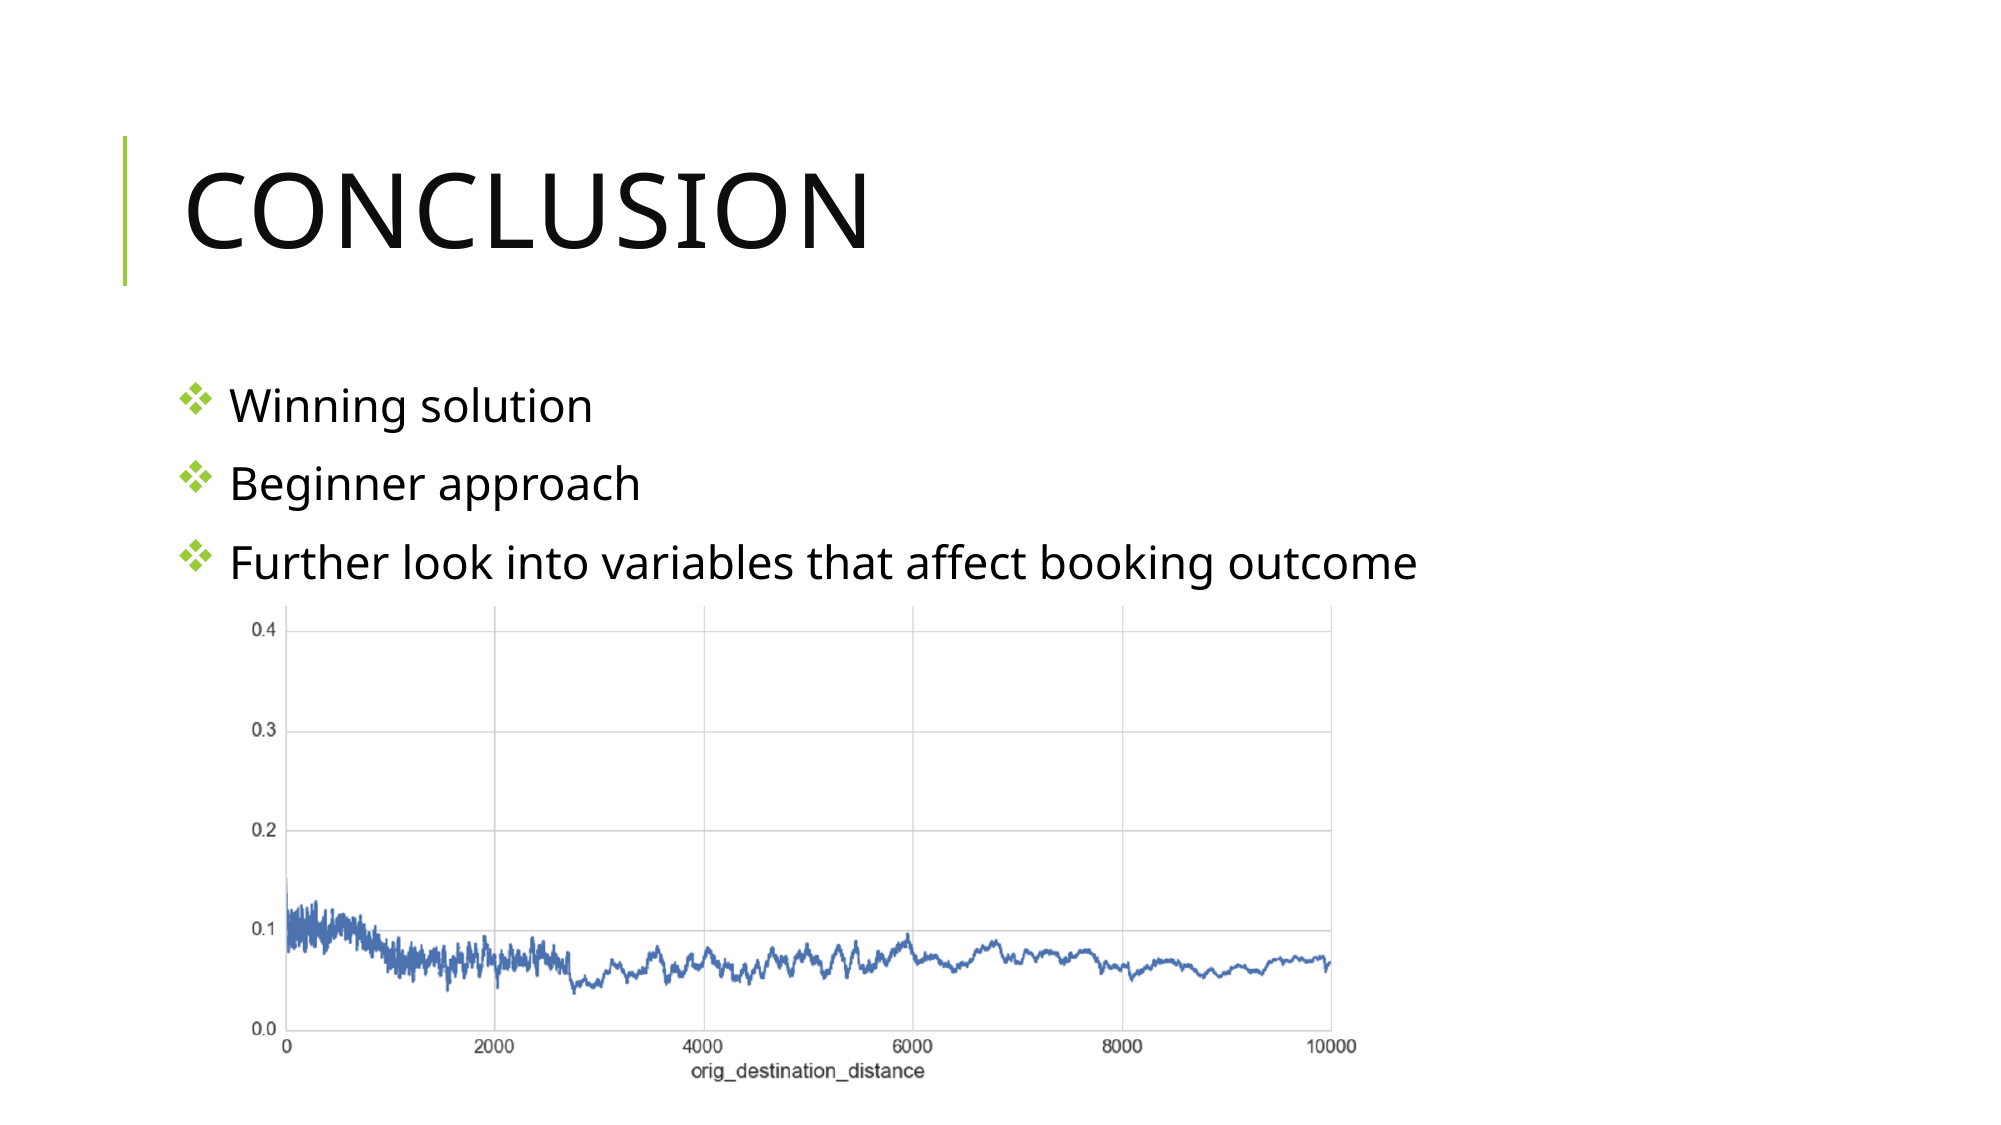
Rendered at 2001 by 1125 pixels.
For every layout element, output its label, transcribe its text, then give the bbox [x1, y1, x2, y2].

title Conclusion [168, 96, 1763, 342]
list Winning solution Beginner approach Further look into variables that affect booking outcome [168, 375, 1763, 1035]
picture [167, 606, 1417, 1090]
